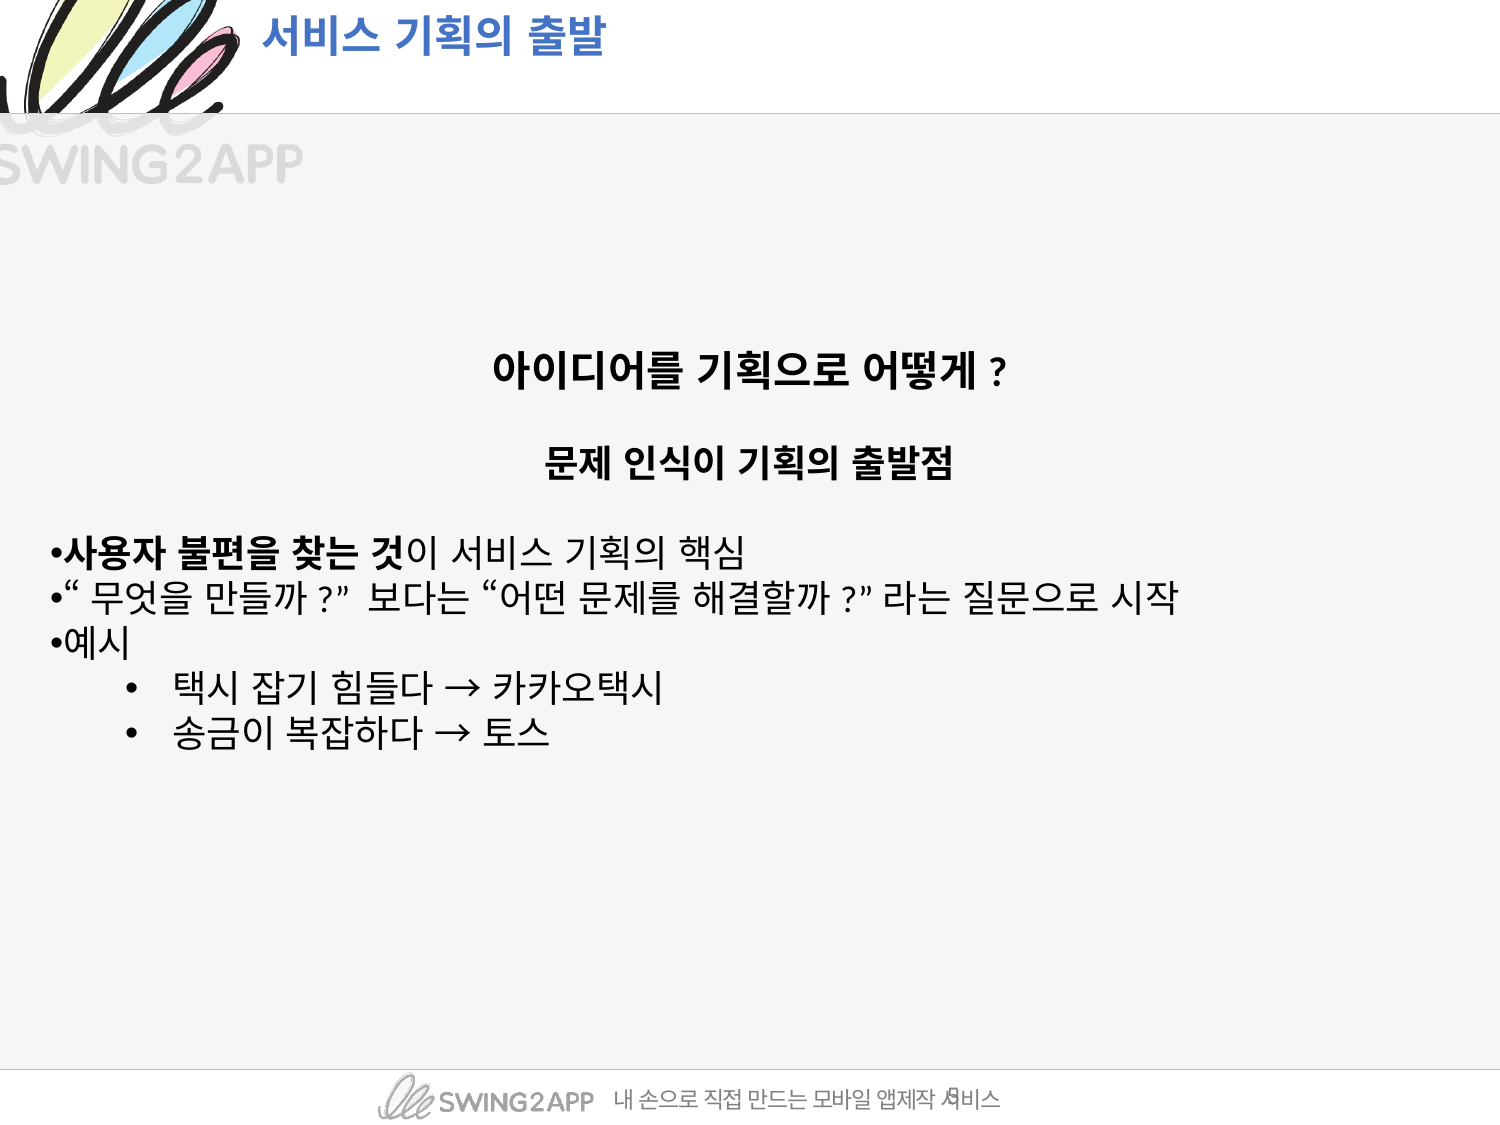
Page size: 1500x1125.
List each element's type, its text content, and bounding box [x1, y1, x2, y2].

title 서비스 기획의 출발 [261, 16, 971, 62]
text_box 아이디어를 기획으로 어떻게? 문제 인식이 기획의 출발점 사용자 불편을 찾는 것이 서비스 기획의 핵심 “무엇을 만들까?” 보다는 “어떤 문제를 해결할까?”라는 질문으로 시작 예시 택시 잡기 힘들다 → 카카오택시 송금이 복잡하다 → 토스 [35, 337, 1465, 763]
picture [0, 0, 241, 113]
